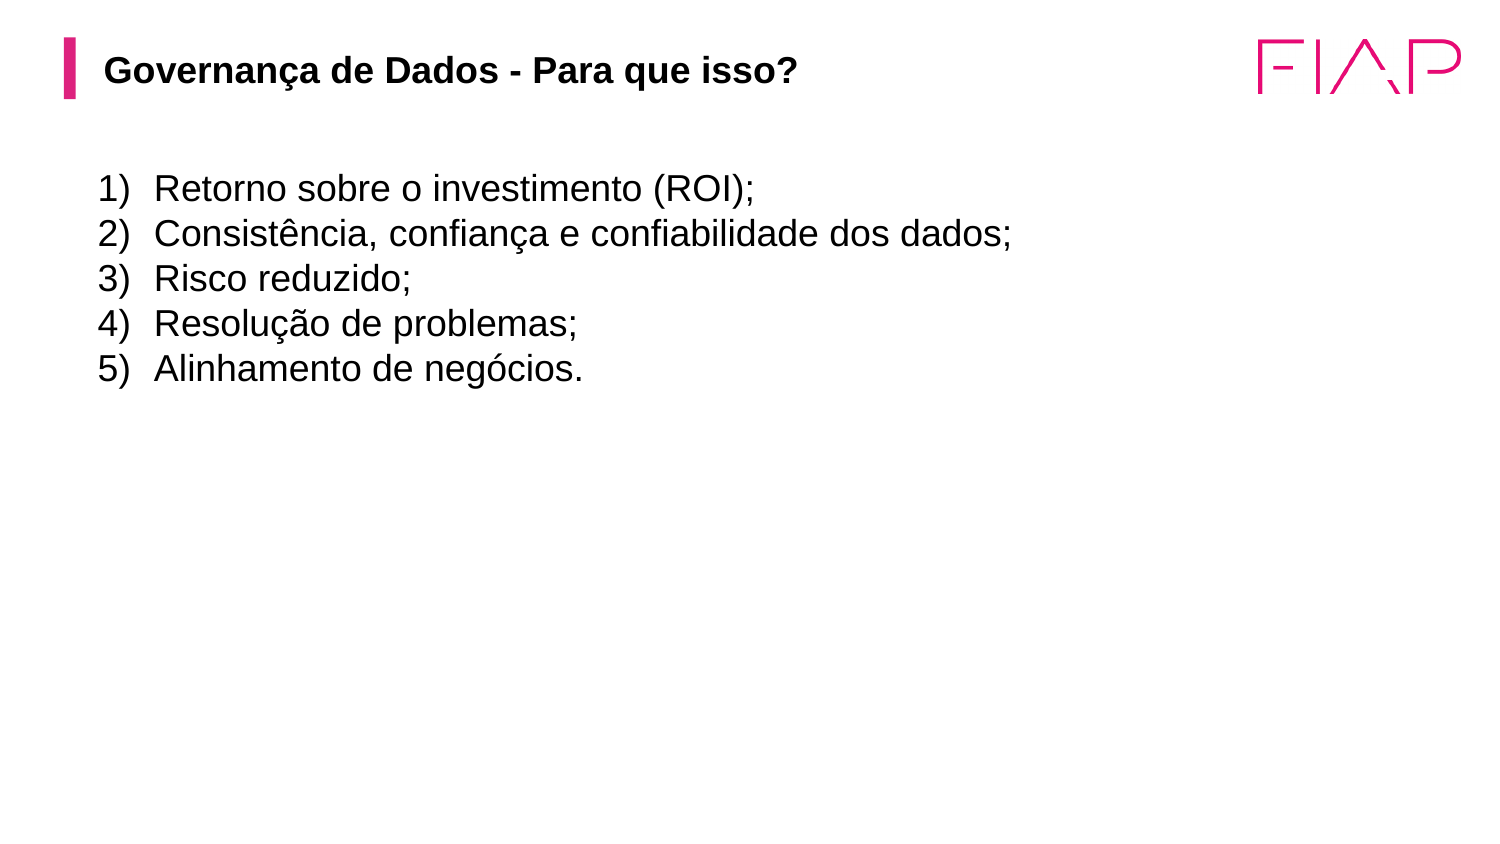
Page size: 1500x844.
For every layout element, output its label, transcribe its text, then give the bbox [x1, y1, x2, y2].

text_box Retorno sobre o investimento (ROI); Consistência, confiança e confiabilidade dos dados; Risco reduzido; Resolução de problemas; Alinhamento de negócios. [63, 156, 1500, 794]
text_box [63, 36, 1461, 100]
